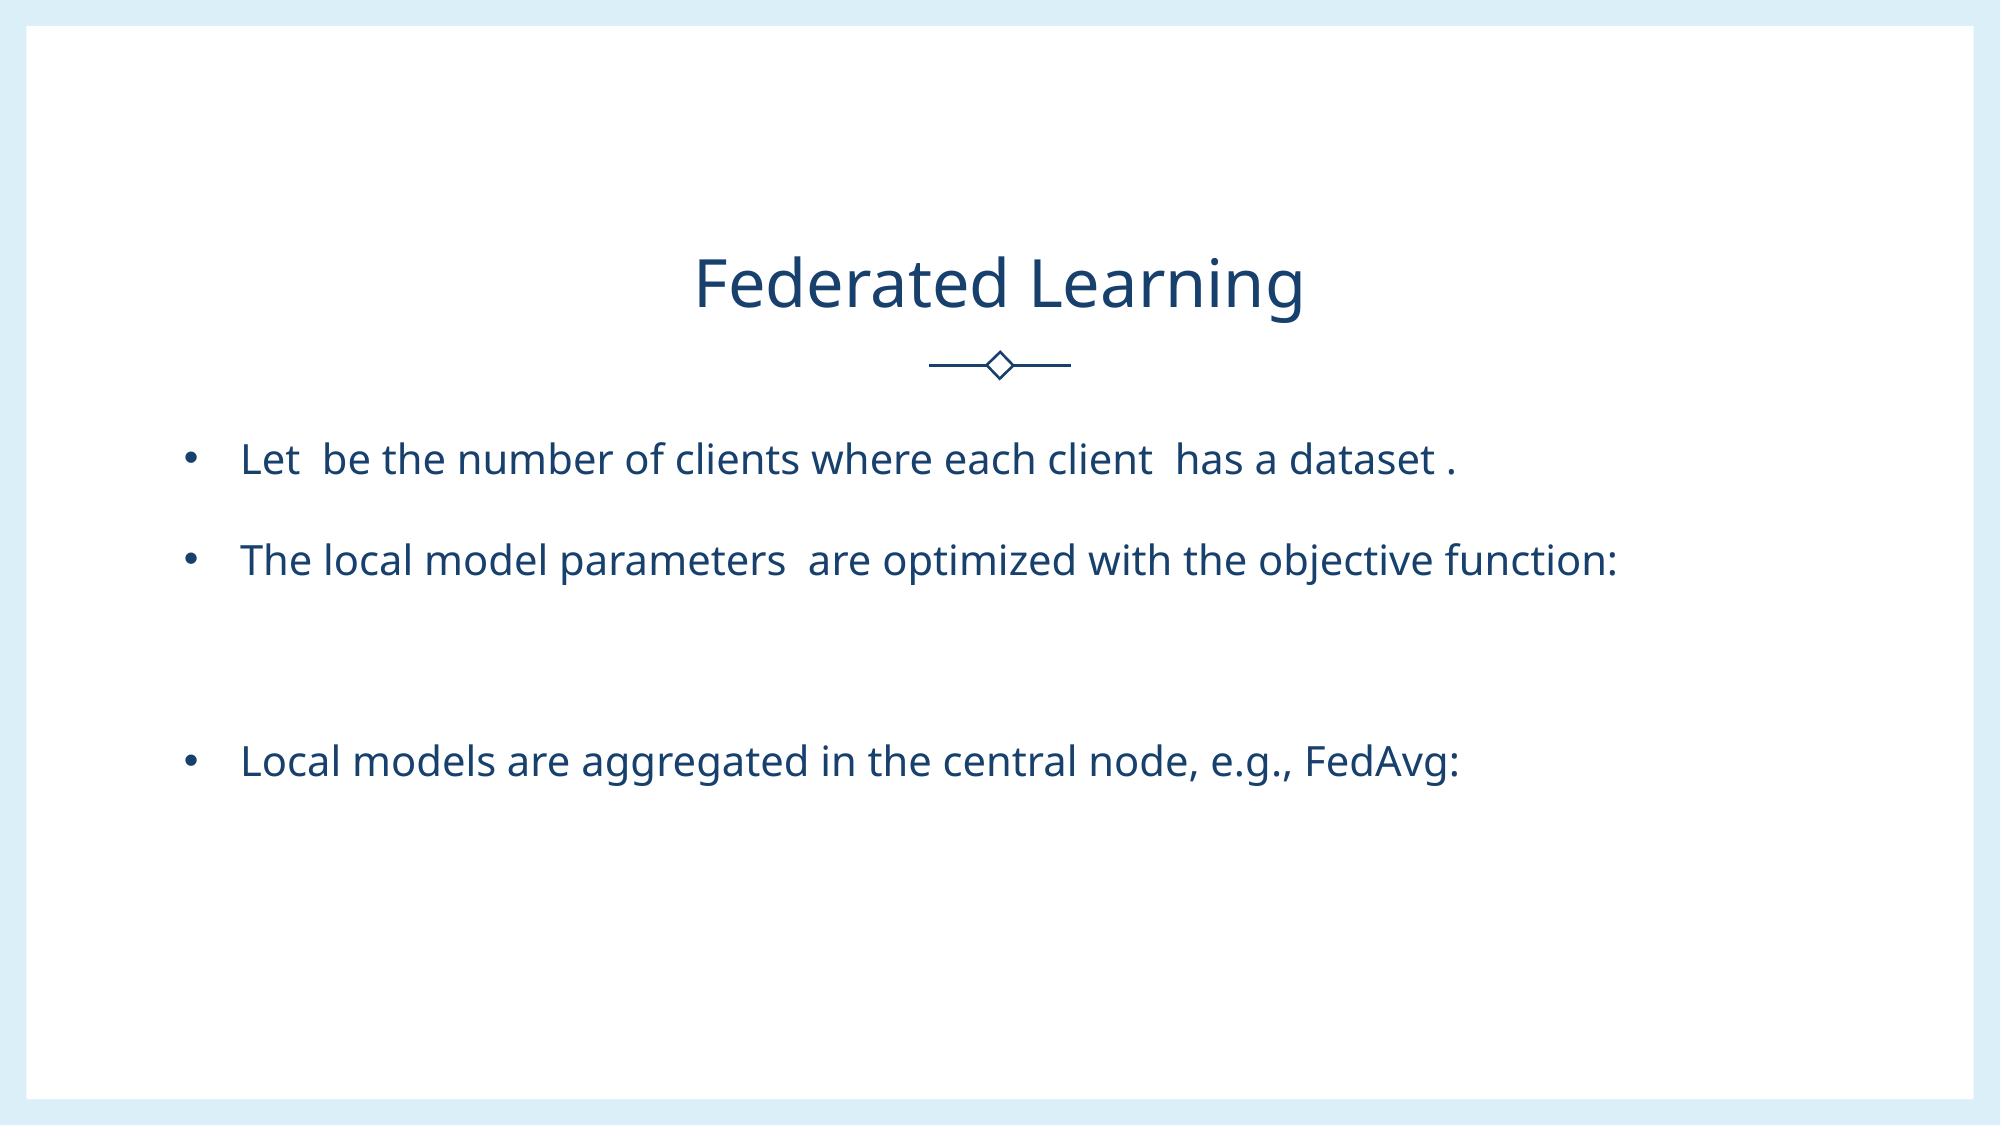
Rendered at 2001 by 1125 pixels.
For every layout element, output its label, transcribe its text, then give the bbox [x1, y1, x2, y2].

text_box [928, 355, 1072, 375]
text_box [25, 25, 1975, 1100]
title Federated Learning [168, 158, 1832, 329]
text_box [0, 0, 2000, 1125]
